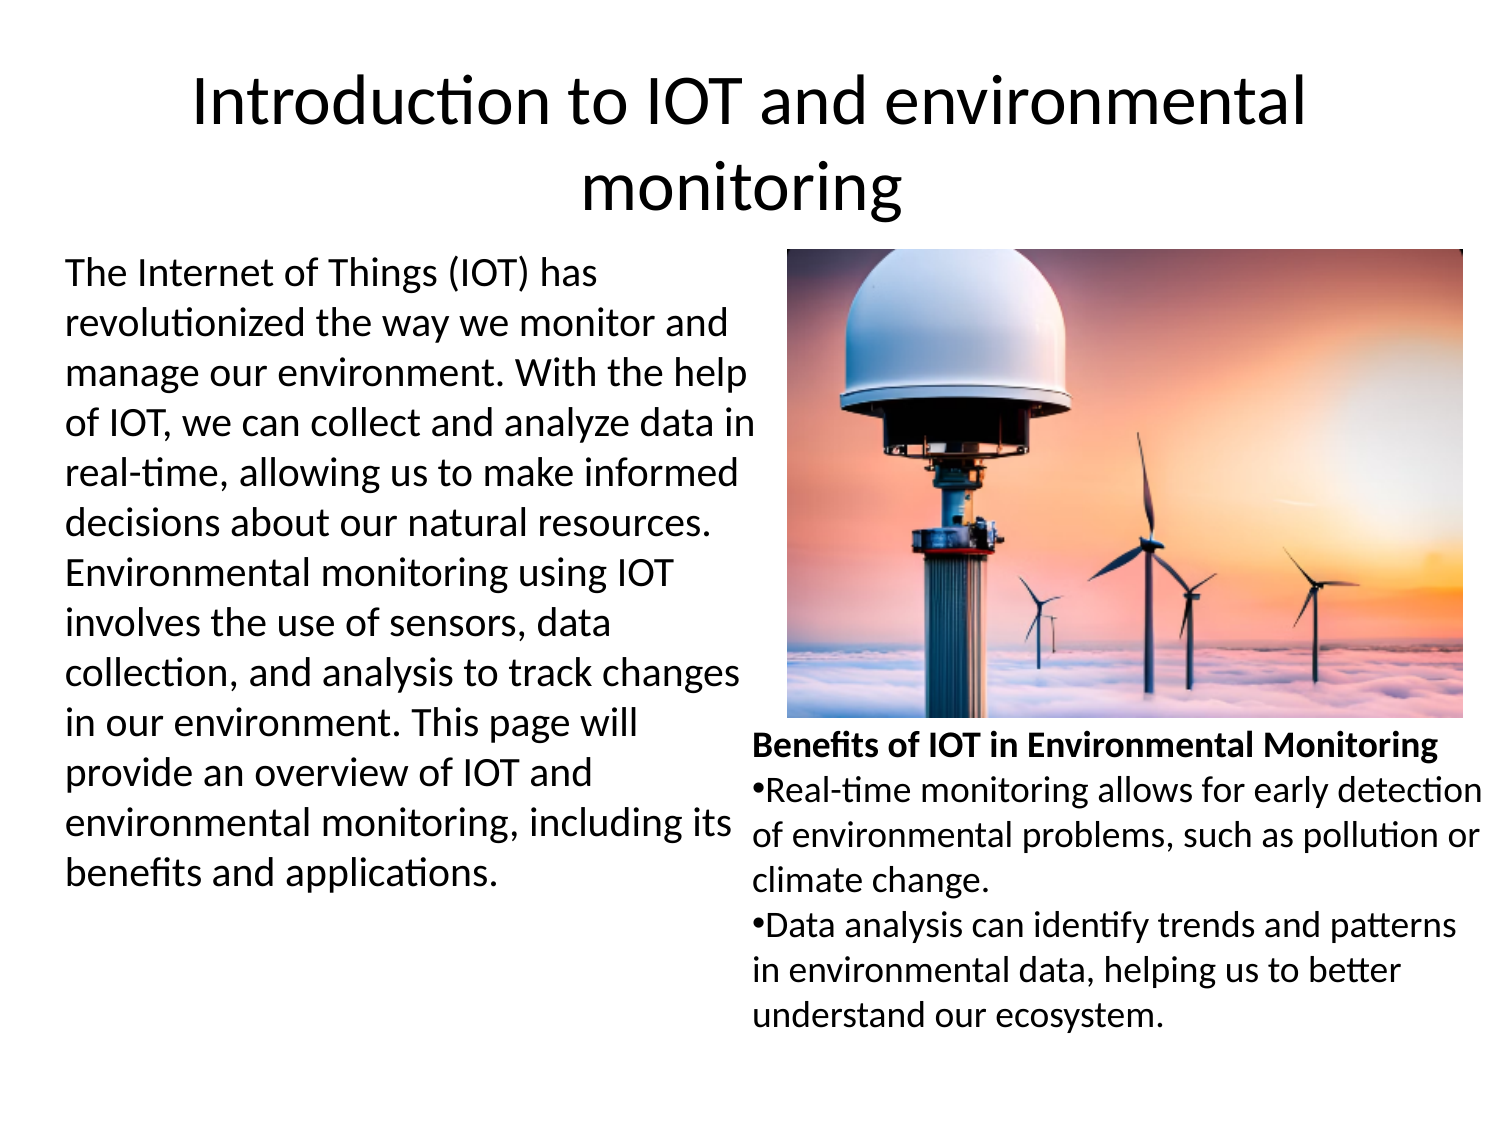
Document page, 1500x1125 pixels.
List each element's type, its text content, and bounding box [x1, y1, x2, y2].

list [787, 249, 1463, 718]
text_box Benefits of IOT in Environmental Monitoring Real-time monitoring allows for early detection of environmental problems, such as pollution or climate change. Data analysis can identify trends and patterns in environmental data, helping us to better understand our ecosystem. [737, 712, 1500, 1088]
title Introduction to IOT and environmental monitoring [75, 45, 1425, 233]
text_box The Internet of Things (IOT) has revolutionized the way we monitor and manage our environment. With the help of IOT, we can collect and analyze data in real-time, allowing us to make informed decisions about our natural resources. Environmental monitoring using IOT involves the use of sensors, data collection, and analysis to track changes in our environment. This page will provide an overview of IOT and environmental monitoring, including its benefits and applications. [50, 237, 775, 903]
